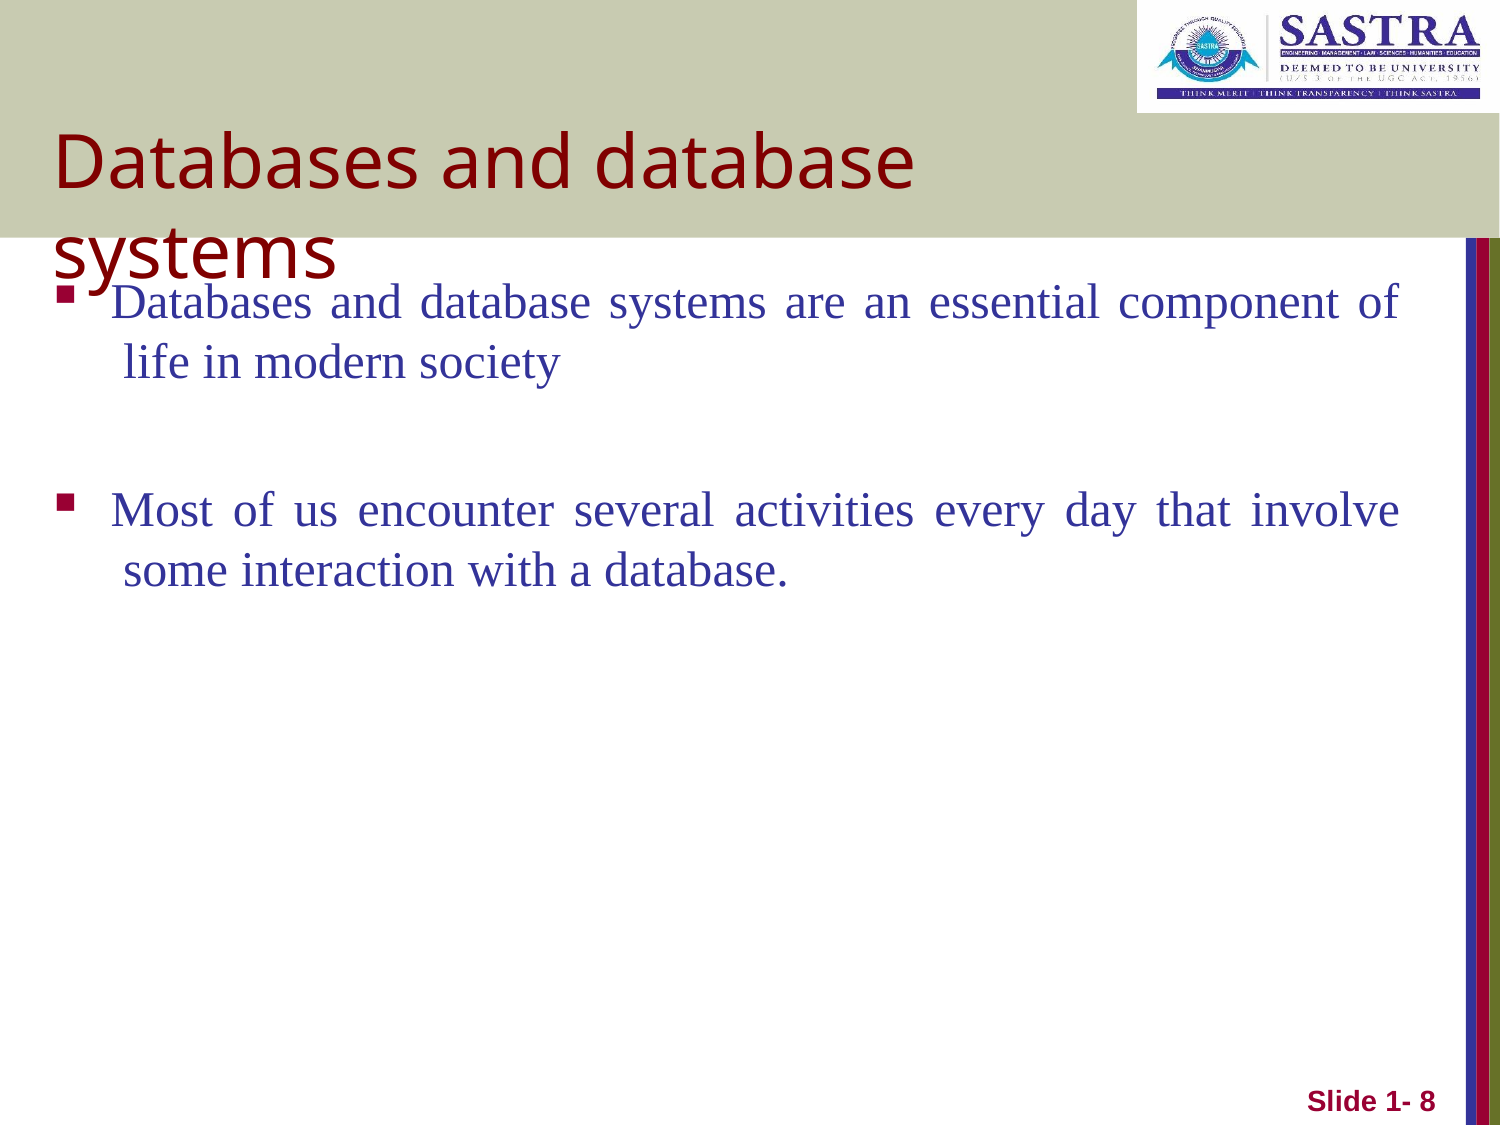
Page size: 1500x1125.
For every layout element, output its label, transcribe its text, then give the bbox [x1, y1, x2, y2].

picture [1137, 0, 1500, 113]
slide_number Slide 1- 8 [1288, 1082, 1442, 1125]
title Databases and database systems [50, 110, 1184, 301]
text_box Databases and database systems are an essential component of life in modern society Most of us encounter several activities every day that involve some interaction with a database. [52, 266, 1403, 596]
